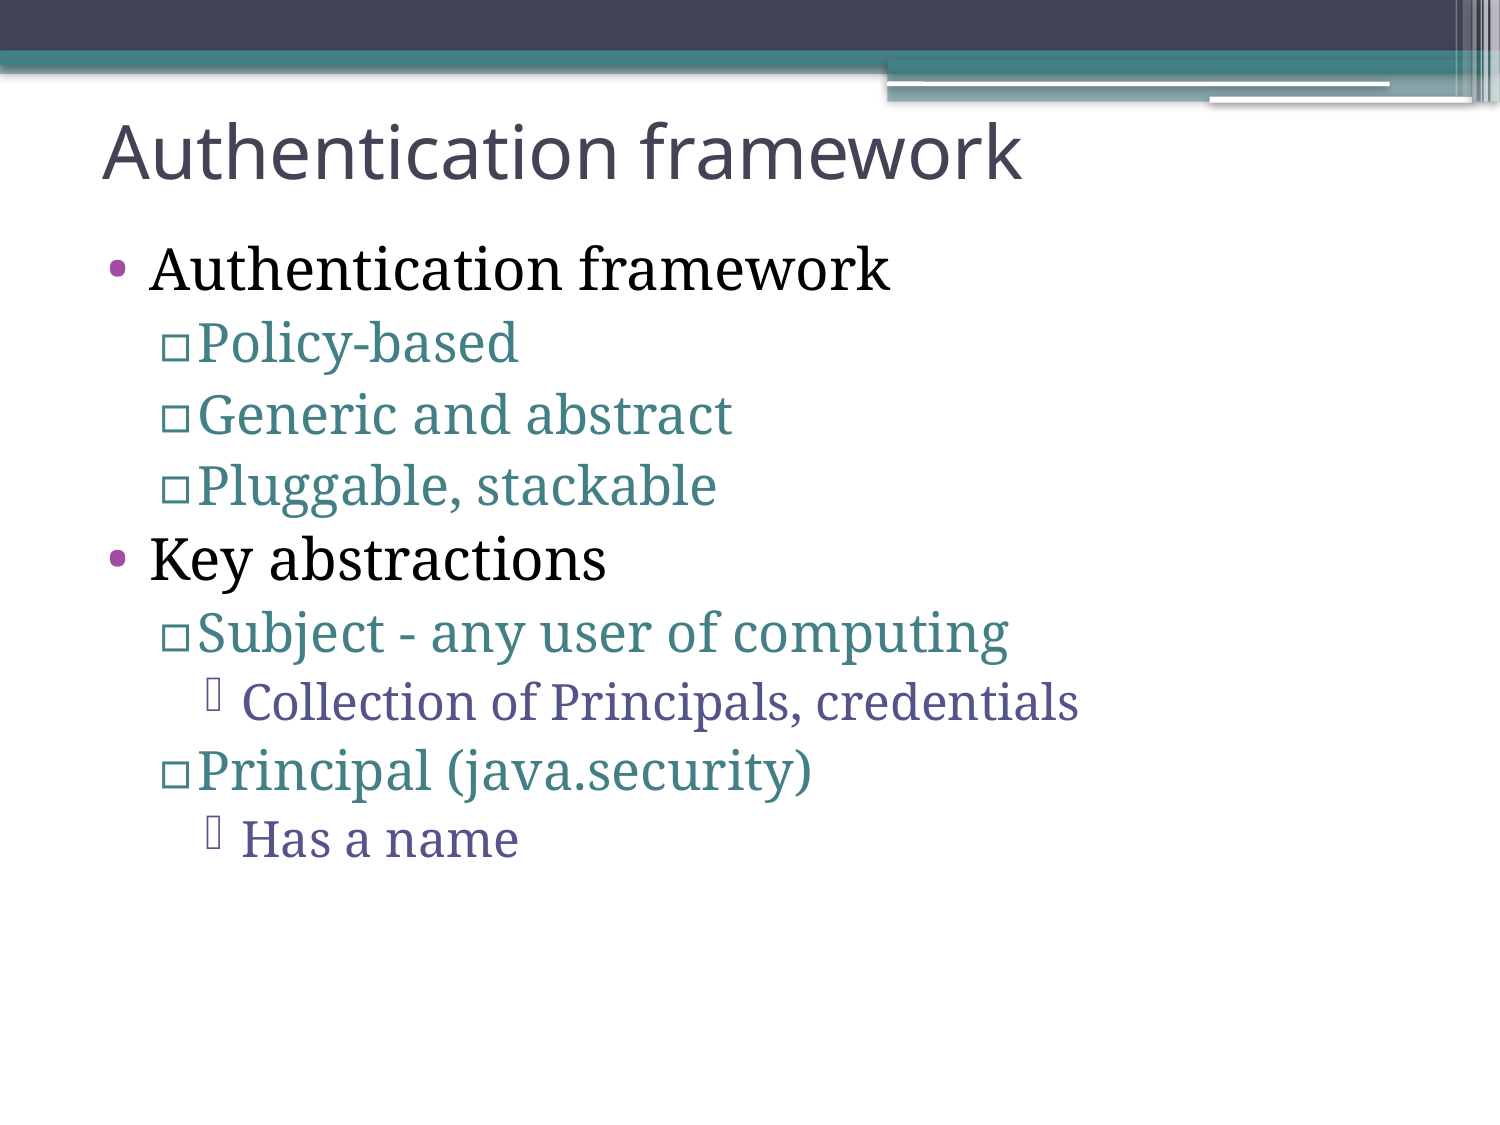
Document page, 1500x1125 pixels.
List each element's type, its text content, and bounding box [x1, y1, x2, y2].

list Authentication framework Policy-based Generic and abstract Pluggable, stackable Key abstractions Subject - any user of computing Collection of Principals, credentials Principal (java.security) Has a name [75, 224, 1425, 1079]
title Authentication framework [87, 62, 1438, 238]
